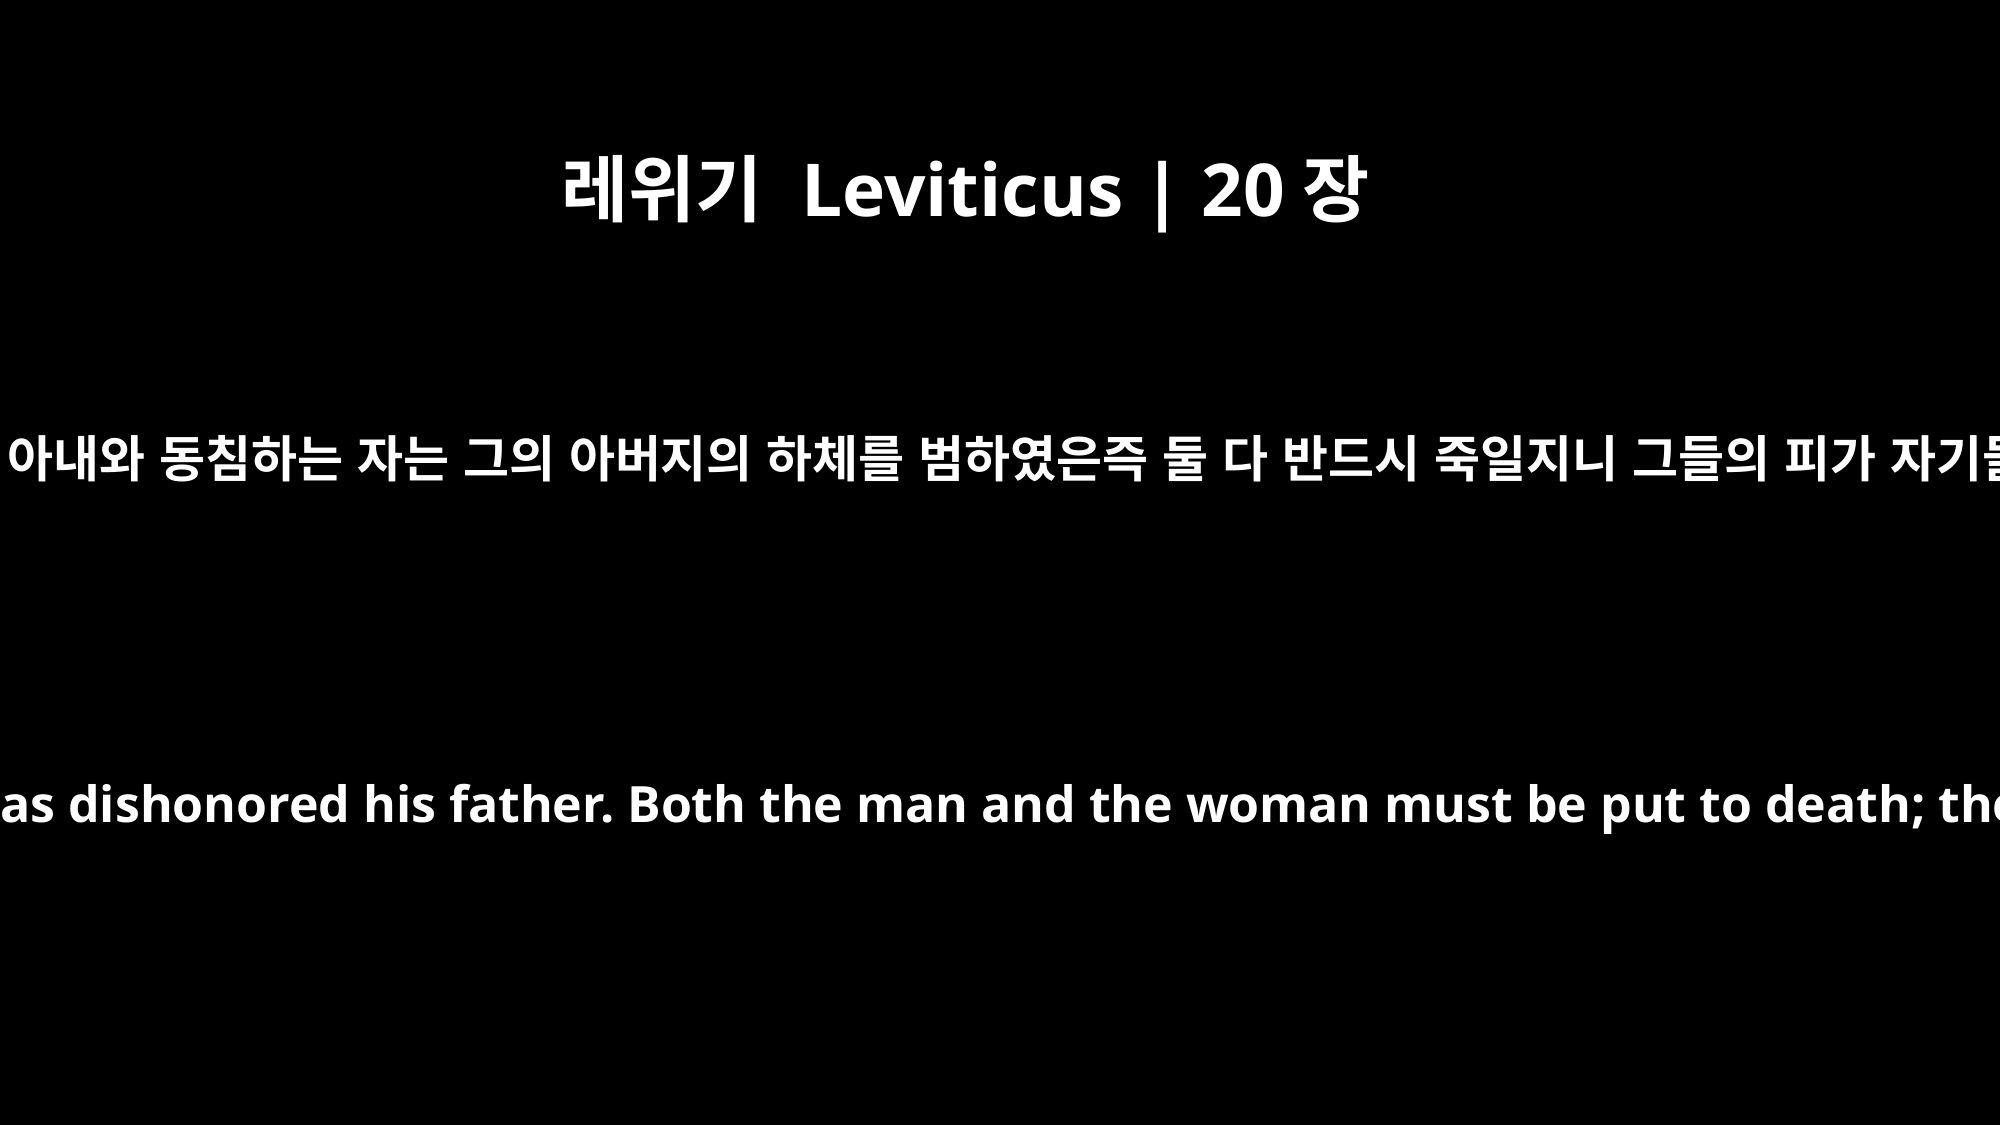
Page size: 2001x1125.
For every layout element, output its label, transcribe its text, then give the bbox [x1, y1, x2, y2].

text_box 11 누구든지 그의 아버지의 아내와 동침하는 자는 그의 아버지의 하체를 범하였은즉 둘 다 반드시 죽일지니 그들의 피가 자기들에게로 돌아가리라 [0, 359, 2000, 495]
text_box 레위기 Leviticus | 20장 [546, 136, 1386, 239]
text_box "`If a man sleeps with his father's wife, he has dishonored his father. Both the man and the woman must be put to death; their blood will be on their own heads. [0, 764, 2000, 840]
